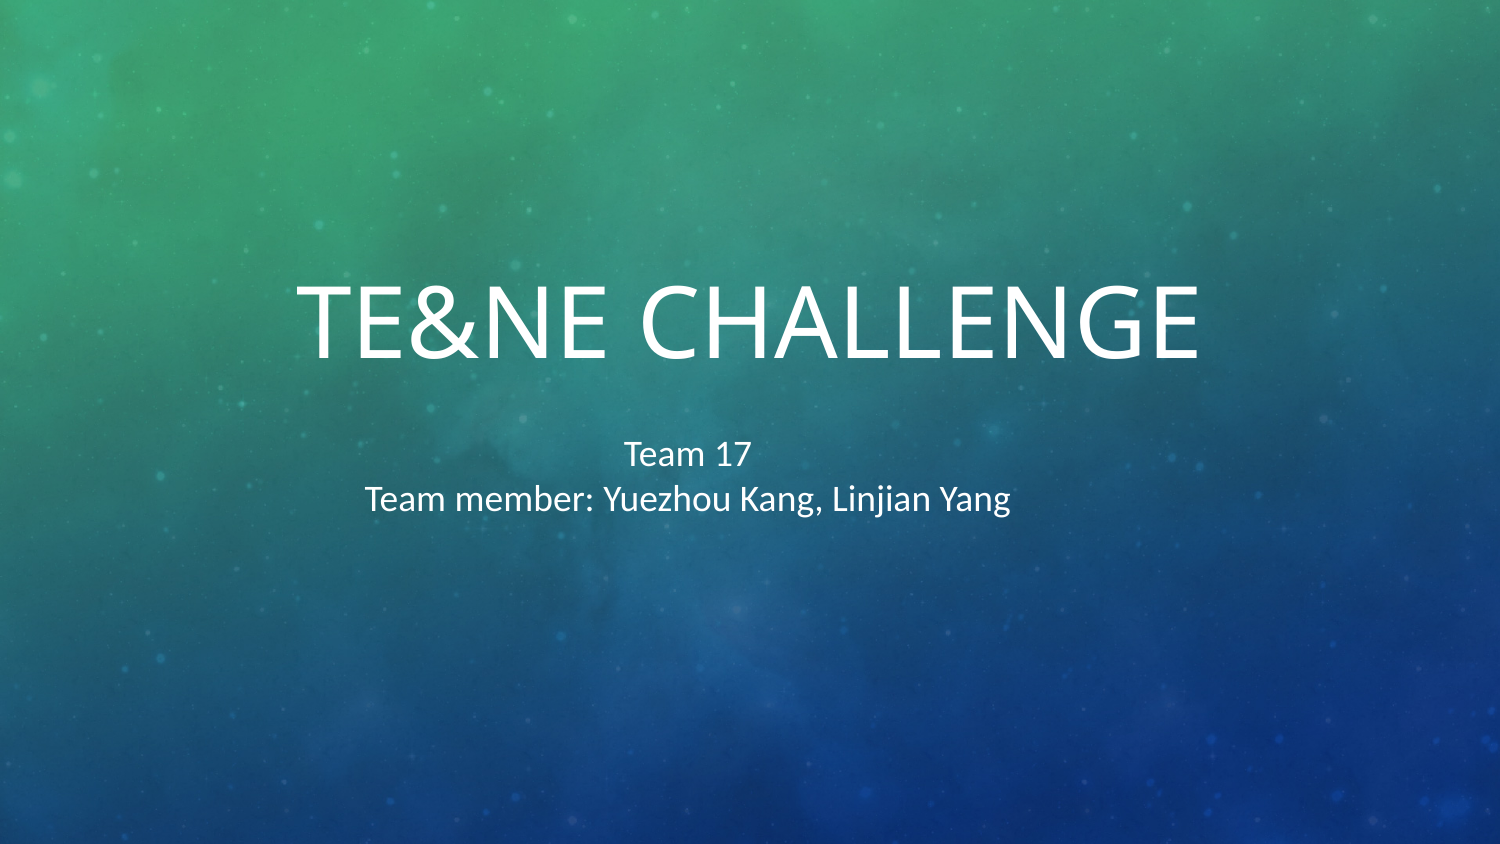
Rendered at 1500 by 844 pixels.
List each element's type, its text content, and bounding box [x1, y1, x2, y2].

picture [0, 0, 1500, 844]
text_box Team 17 Team member: Yuezhou Kang, Linjian Yang [308, 421, 1068, 527]
title TE&NE challenge [51, 249, 1449, 388]
